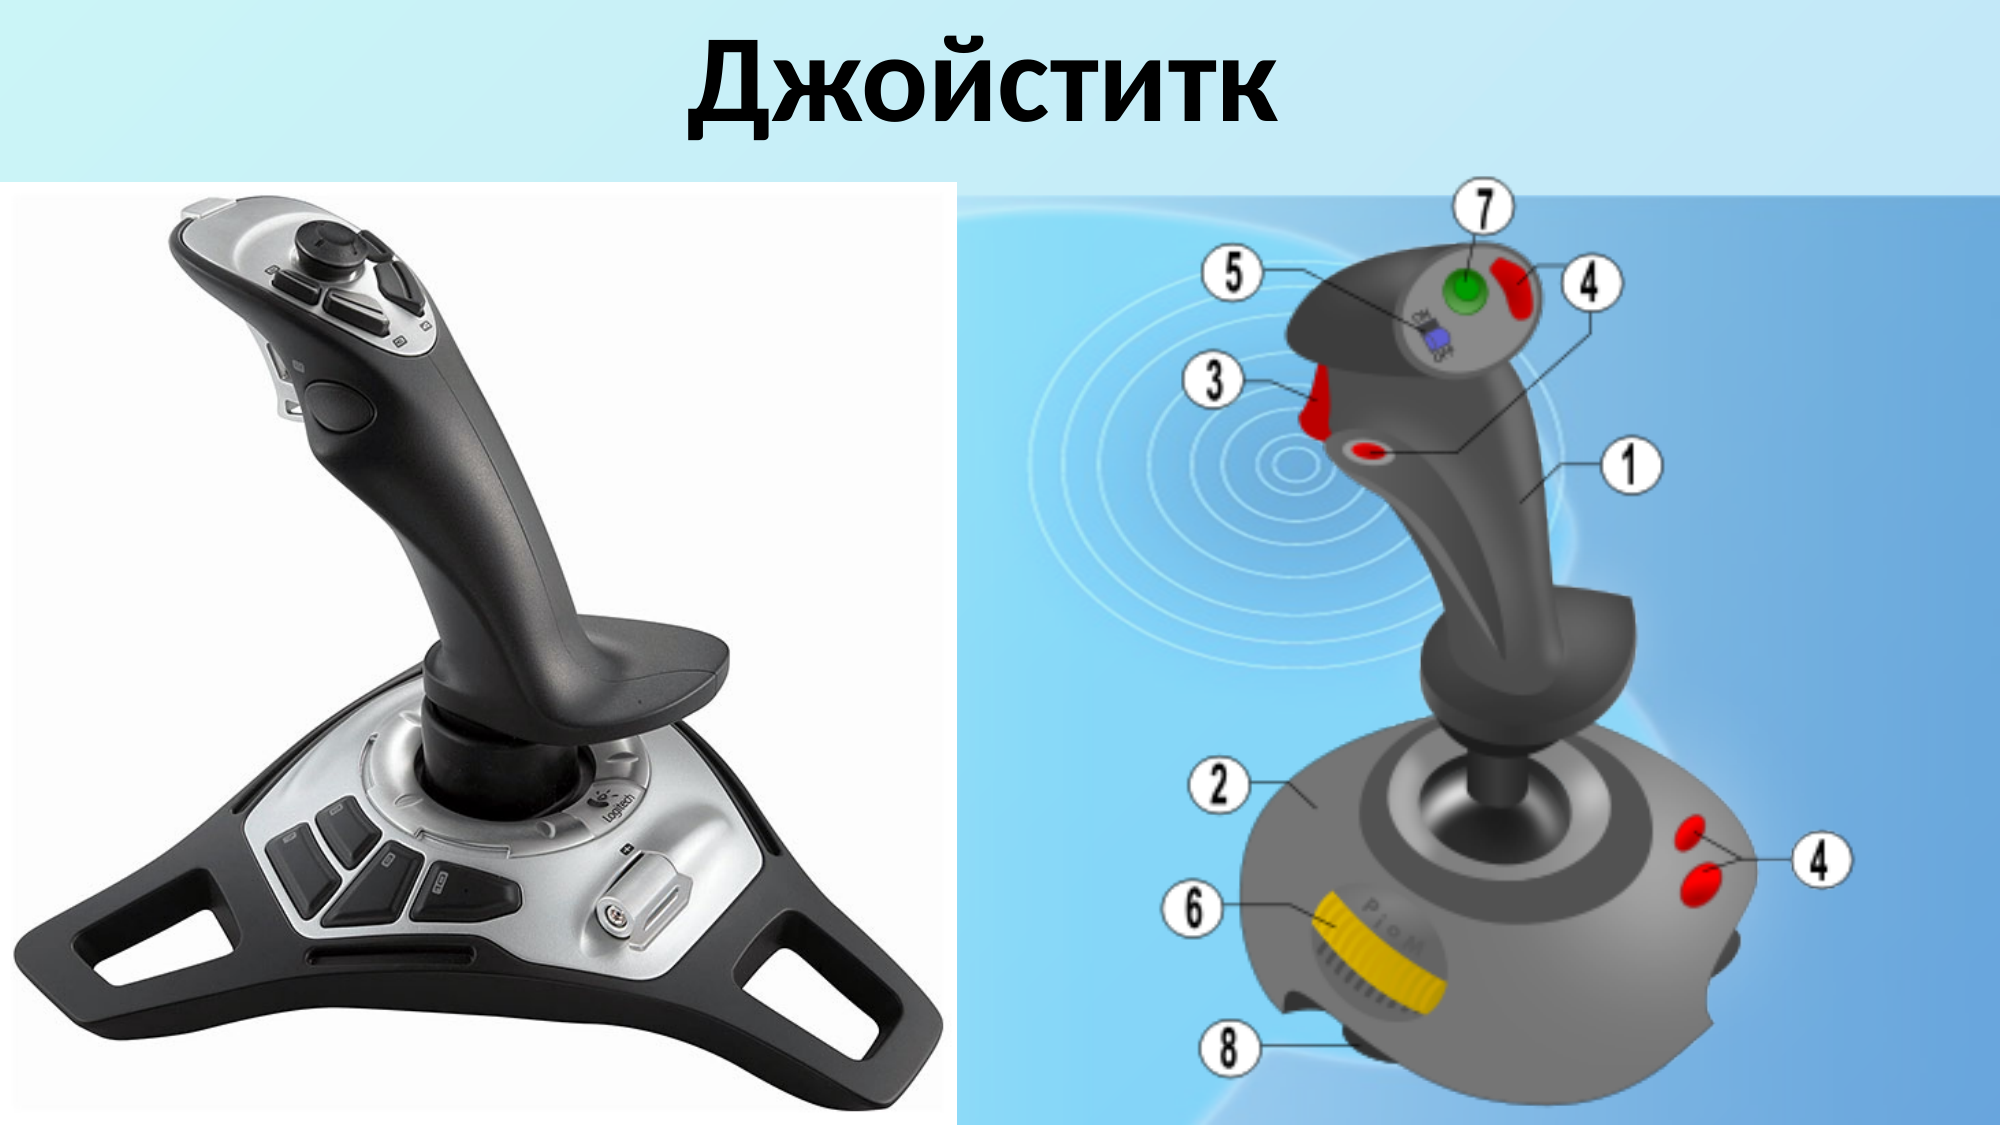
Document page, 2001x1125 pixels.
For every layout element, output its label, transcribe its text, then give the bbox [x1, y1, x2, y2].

picture [0, 0, 2000, 1125]
title Джойститк [83, 0, 1884, 165]
